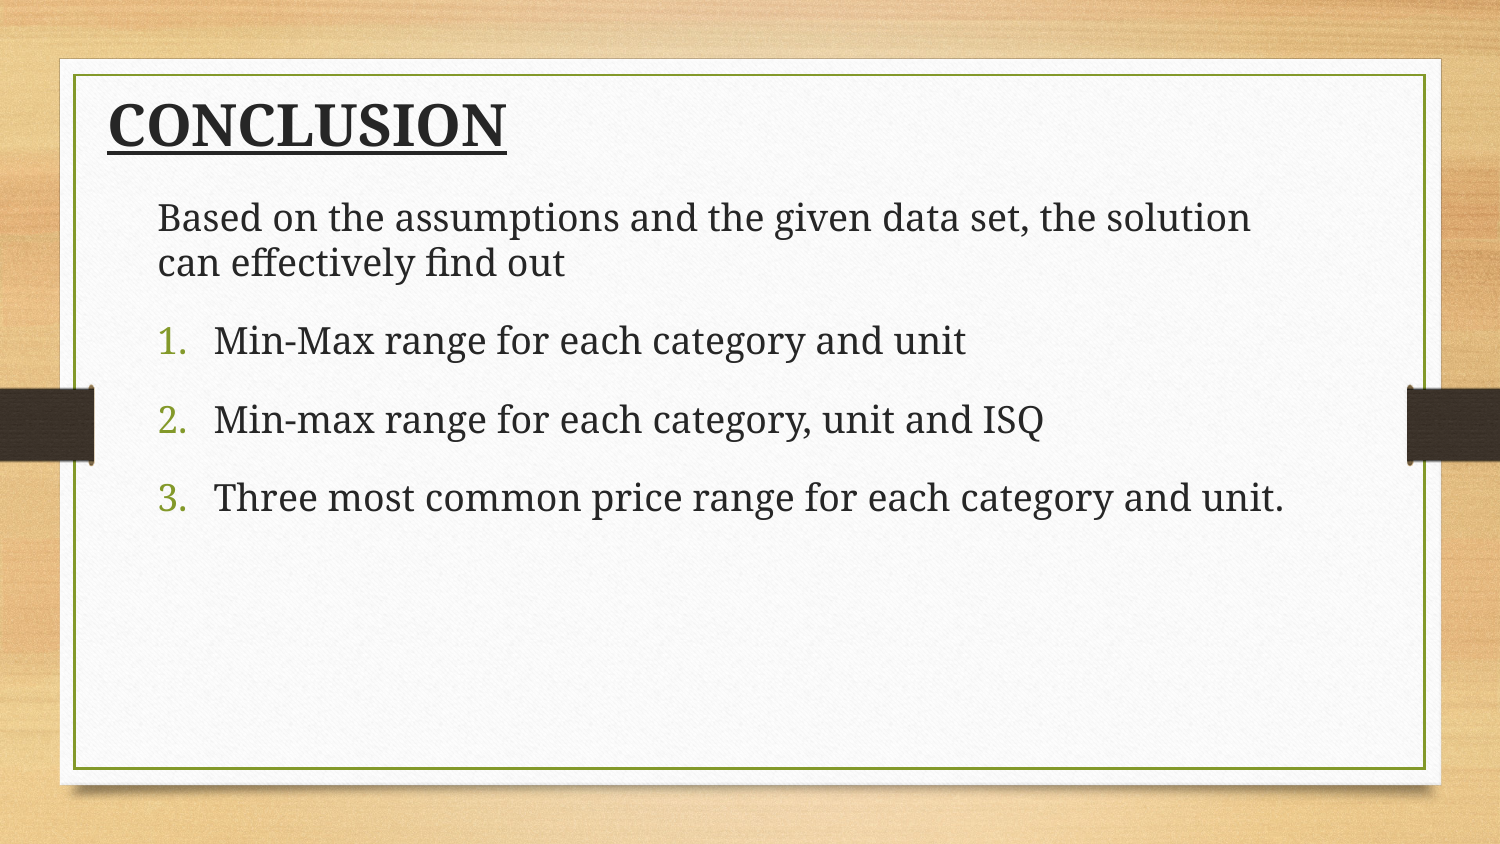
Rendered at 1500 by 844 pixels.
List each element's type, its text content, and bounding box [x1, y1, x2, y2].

list Based on the assumptions and the given data set, the solution can effectively find out Min-Max range for each category and unit Min-max range for each category, unit and ISQ Three most common price range for each category and unit. [142, 179, 1302, 660]
title CONCLUSION [92, 72, 1449, 167]
picture [0, 0, 1500, 844]
